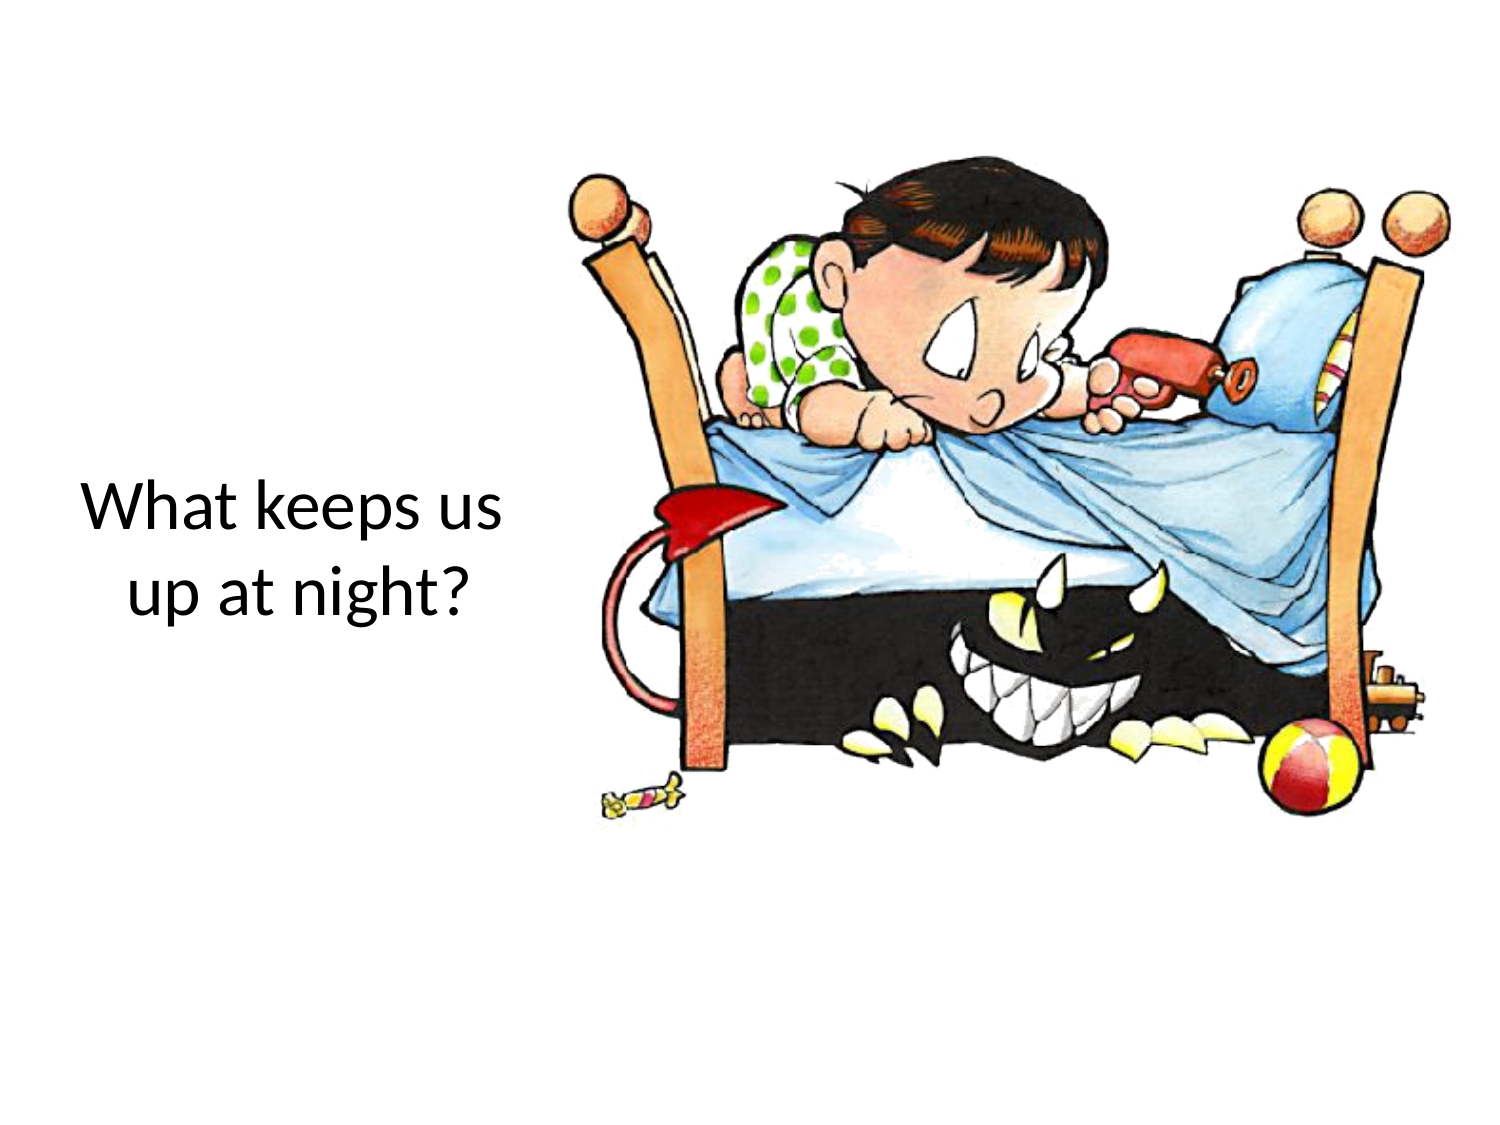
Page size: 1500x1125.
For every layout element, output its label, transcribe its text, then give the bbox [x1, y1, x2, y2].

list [530, 99, 1500, 843]
title What keeps us up at night? [0, 450, 525, 638]
